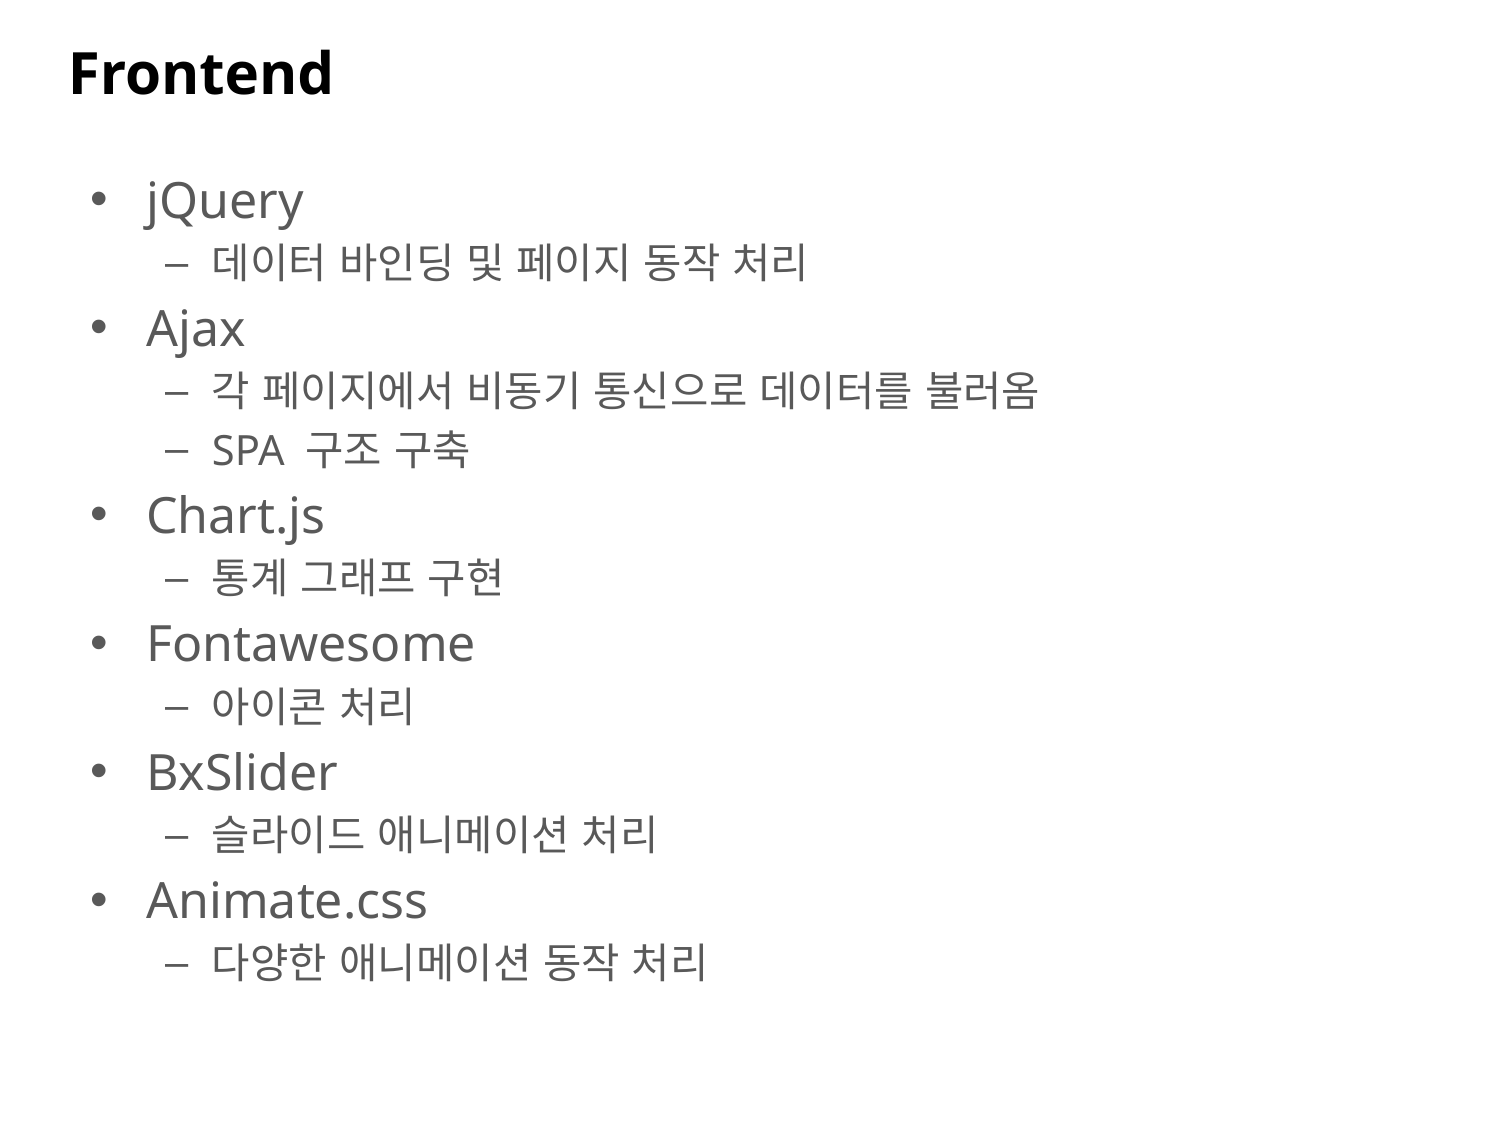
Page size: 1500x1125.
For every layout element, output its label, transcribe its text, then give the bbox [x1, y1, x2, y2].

text_box Frontend [51, 29, 658, 113]
list jQuery 데이터 바인딩 및 페이지 동작 처리 Ajax 각 페이지에서 비동기 통신으로 데이터를 불러옴 SPA 구조 구축 Chart.js 통계 그래프 구현 Fontawesome 아이콘 처리 BxSlider 슬라이드 애니메이션 처리 Animate.css 다양한 애니메이션 동작 처리 [75, 160, 1425, 1083]
